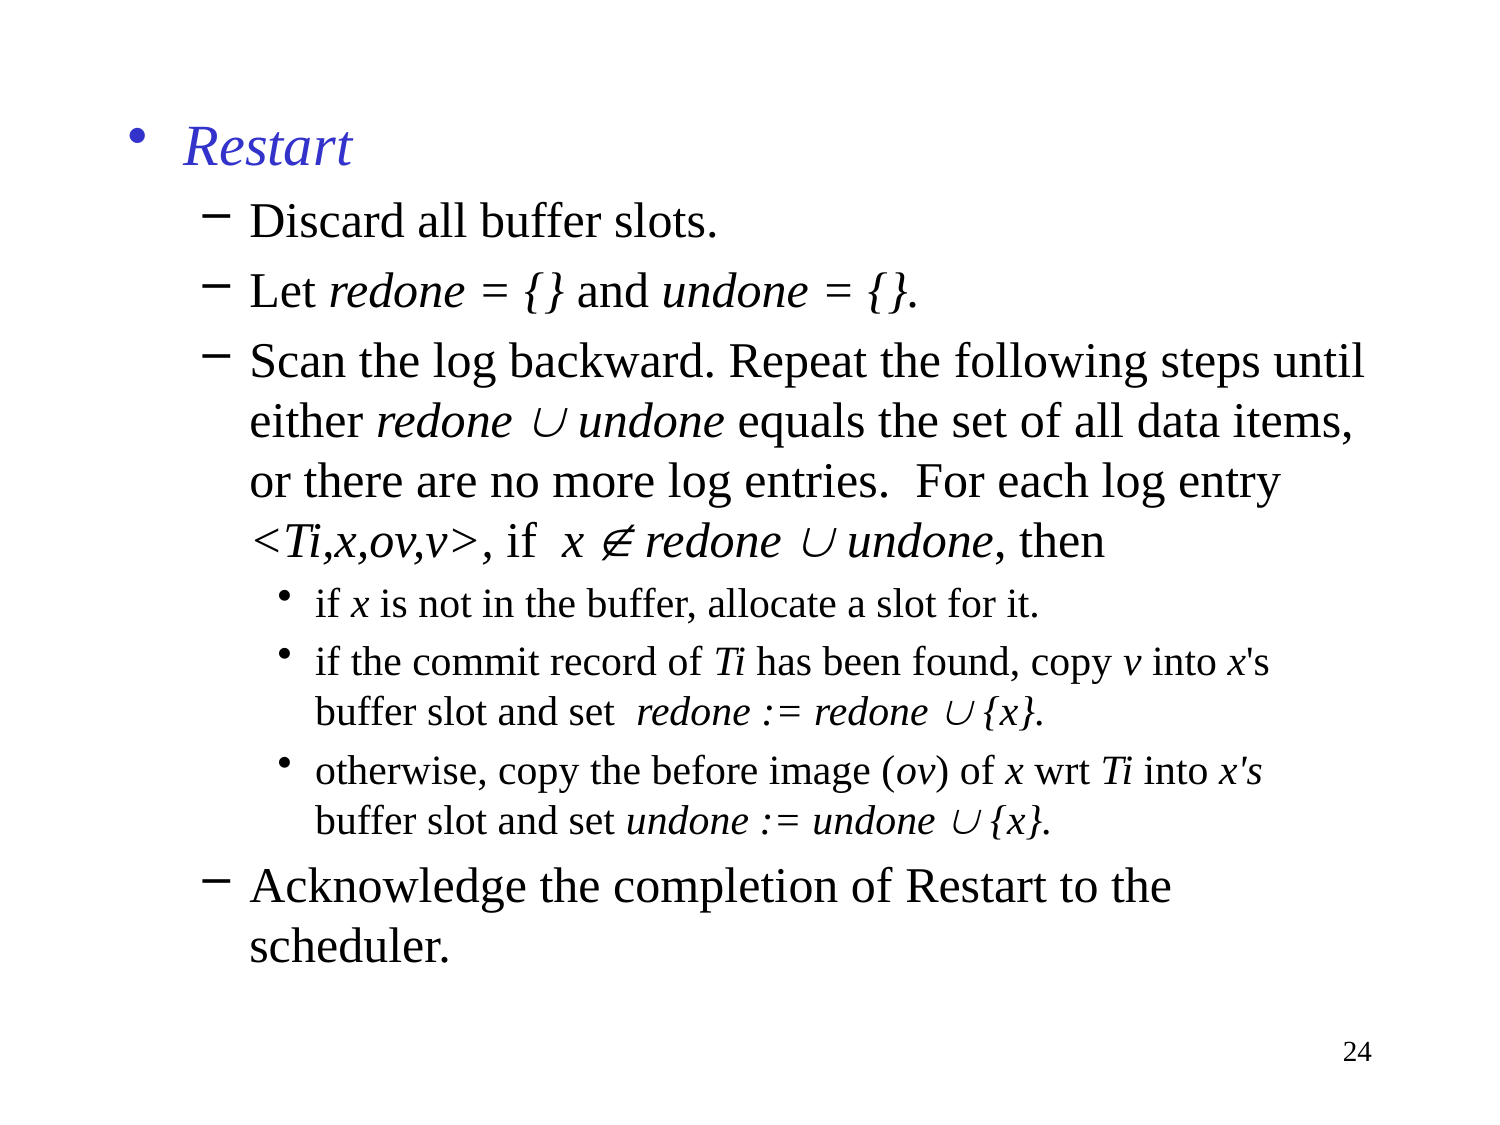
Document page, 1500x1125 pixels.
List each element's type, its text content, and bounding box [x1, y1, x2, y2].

list Restart Discard all buffer slots. Let redone = {} and undone = {}. Scan the log backward. Repeat the following steps until either redone  undone equals the set of all data items, or there are no more log entries. For each log entry <Ti,x,ov,v>, if x  redone  undone, then if x is not in the buffer, allocate a slot for it. if the commit record of Ti has been found, copy v into x's buffer slot and set redone := redone  {x}. otherwise, copy the before image (ov) of x wrt Ti into x's buffer slot and set undone := undone  {x}. Acknowledge the completion of Restart to the scheduler. [112, 99, 1388, 1000]
slide_number 24 [1074, 1024, 1388, 1101]
